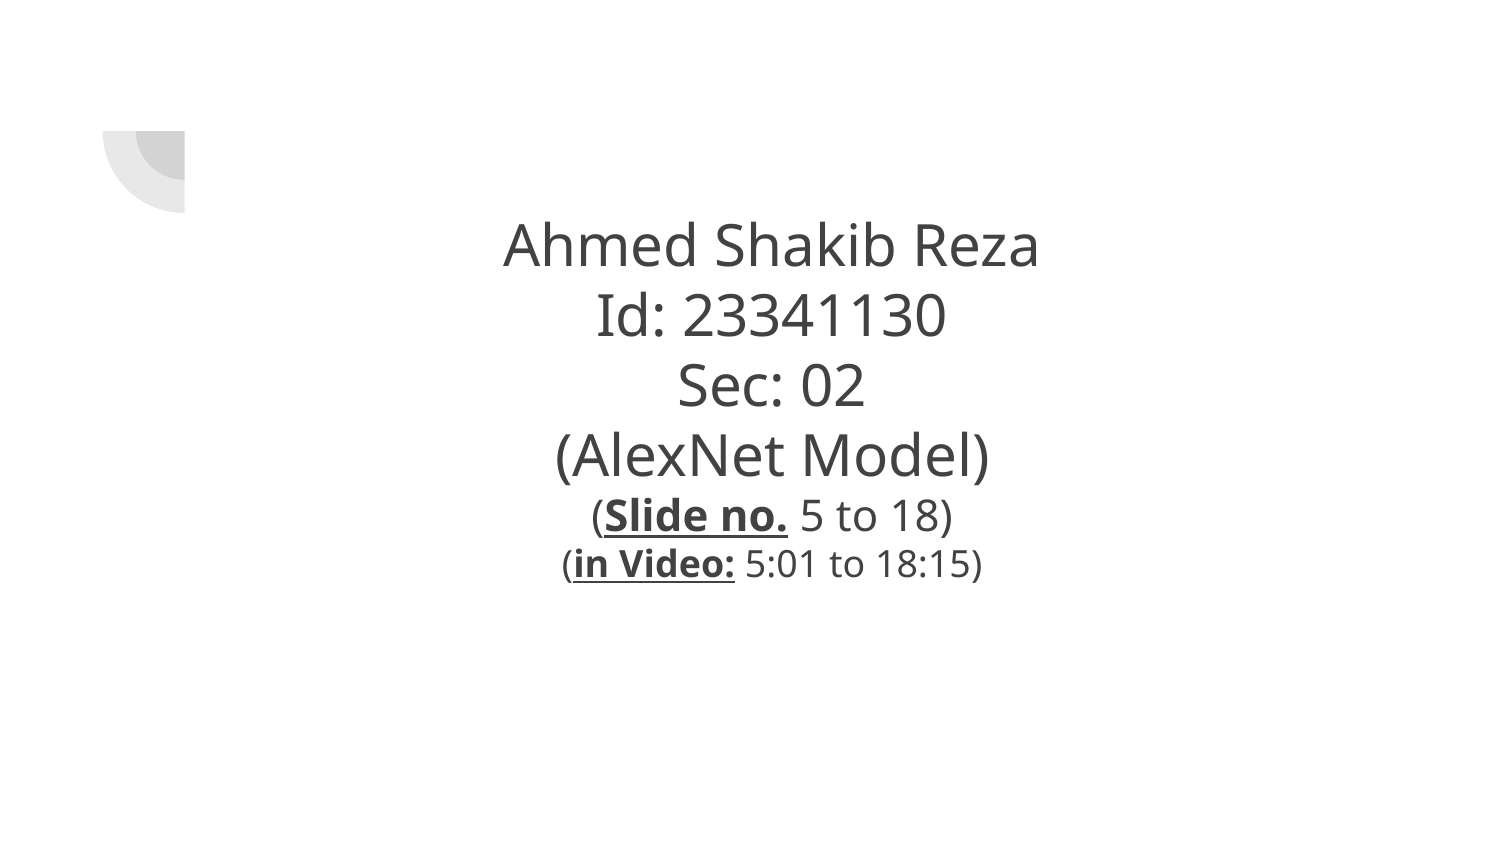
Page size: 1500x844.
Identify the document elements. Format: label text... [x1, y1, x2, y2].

text_box Ahmed Shakib Reza Id: 23341130 Sec: 02 (AlexNet Model) (Slide no. 5 to 18) (in Video: 5:01 to 18:15) [242, 192, 1302, 681]
